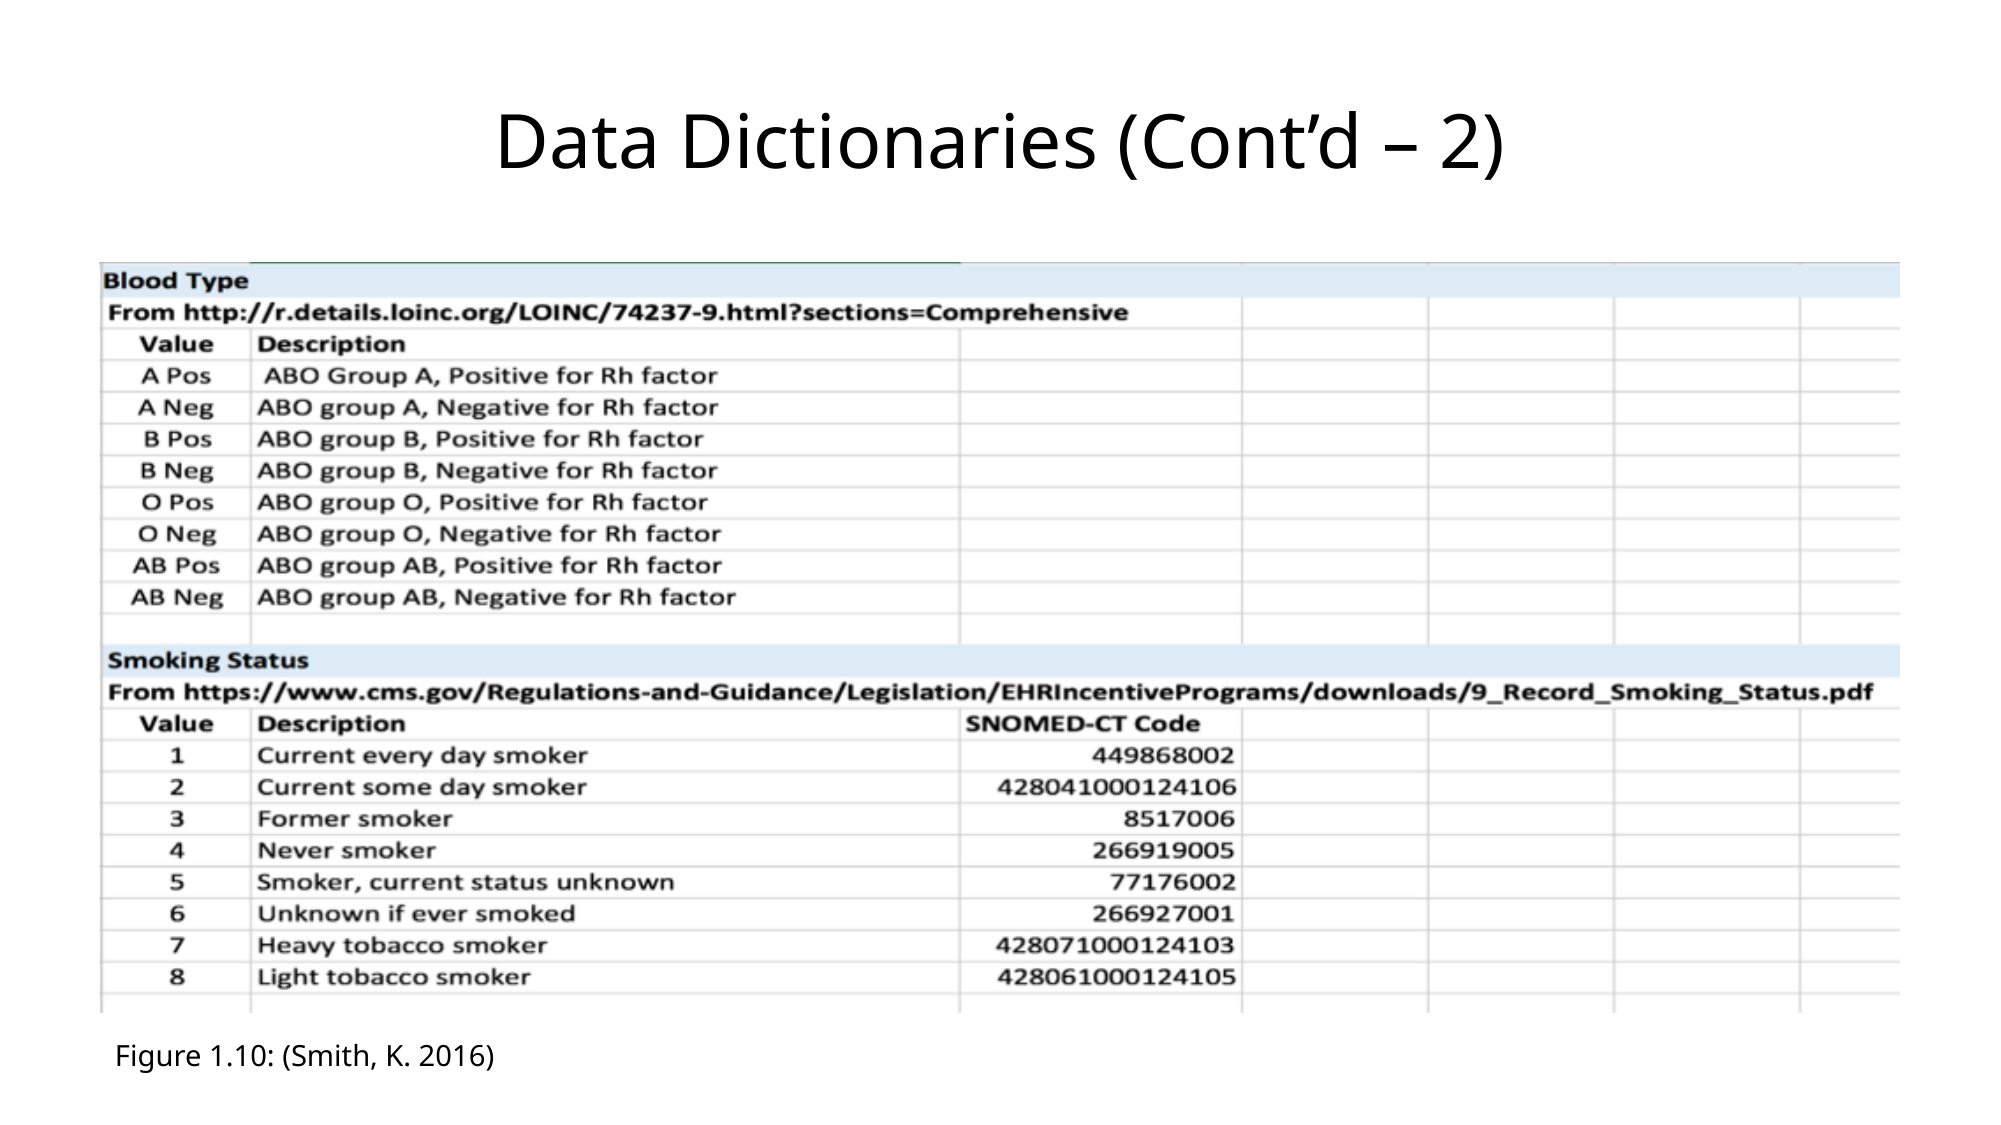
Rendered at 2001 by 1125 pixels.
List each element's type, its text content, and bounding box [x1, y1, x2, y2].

picture [99, 262, 1901, 1013]
list Figure 1.10: (Smith, K. 2016) [99, 1029, 1770, 1118]
title Data Dictionaries (Cont’d – 2) [99, 45, 1900, 233]
